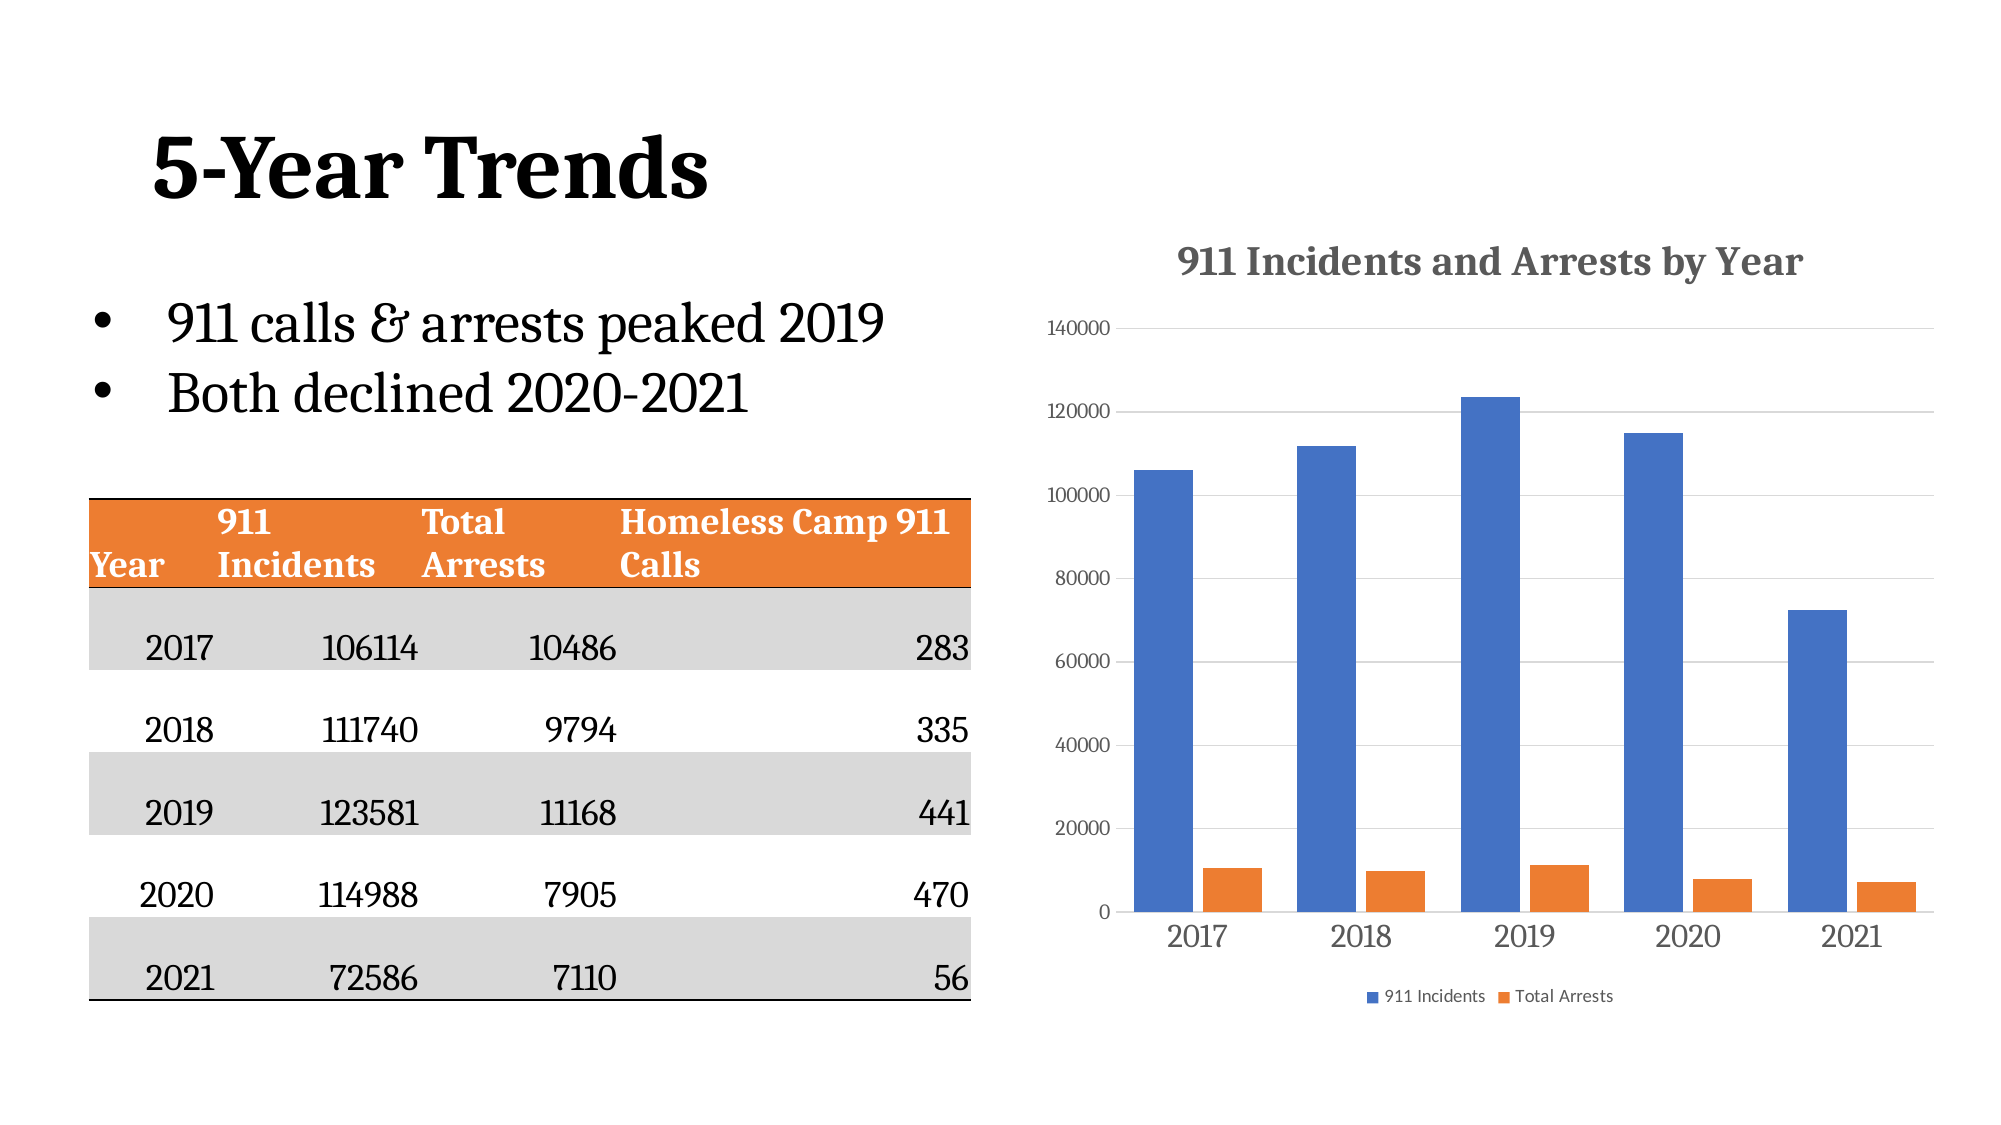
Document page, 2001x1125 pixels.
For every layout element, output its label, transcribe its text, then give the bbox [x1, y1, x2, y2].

table_cell 9794 [420, 670, 619, 752]
table_cell 56 [619, 917, 971, 999]
table_cell 123581 [216, 752, 420, 835]
table_cell 2021 [89, 917, 216, 999]
table_cell 335 [619, 670, 971, 752]
table_cell 7110 [420, 917, 619, 999]
table_cell 114988 [216, 835, 420, 917]
table_cell 441 [619, 752, 971, 835]
text_box 911 calls & arrests peaked 2019 Both declined 2020-2021 [77, 277, 982, 432]
table_cell 283 [619, 588, 971, 670]
table_cell 2019 [89, 752, 216, 835]
table_header Total Arrests [420, 500, 619, 587]
table_cell 2020 [89, 835, 216, 917]
table_cell 2018 [89, 670, 216, 752]
table_cell 10486 [420, 588, 619, 670]
table_cell 7905 [420, 835, 619, 917]
chart [1029, 201, 1953, 1014]
table_cell 111740 [216, 670, 420, 752]
table_header Homeless Camp 911 Calls [619, 500, 971, 587]
table_cell 2017 [89, 588, 216, 670]
table_cell 72586 [216, 917, 420, 999]
table_header 911 Incidents [216, 500, 420, 587]
table_cell 11168 [420, 752, 619, 835]
table_cell 106114 [216, 588, 420, 670]
title 5-Year Trends [137, 59, 1863, 278]
table_cell 470 [619, 835, 971, 917]
table_header Year [89, 500, 216, 587]
